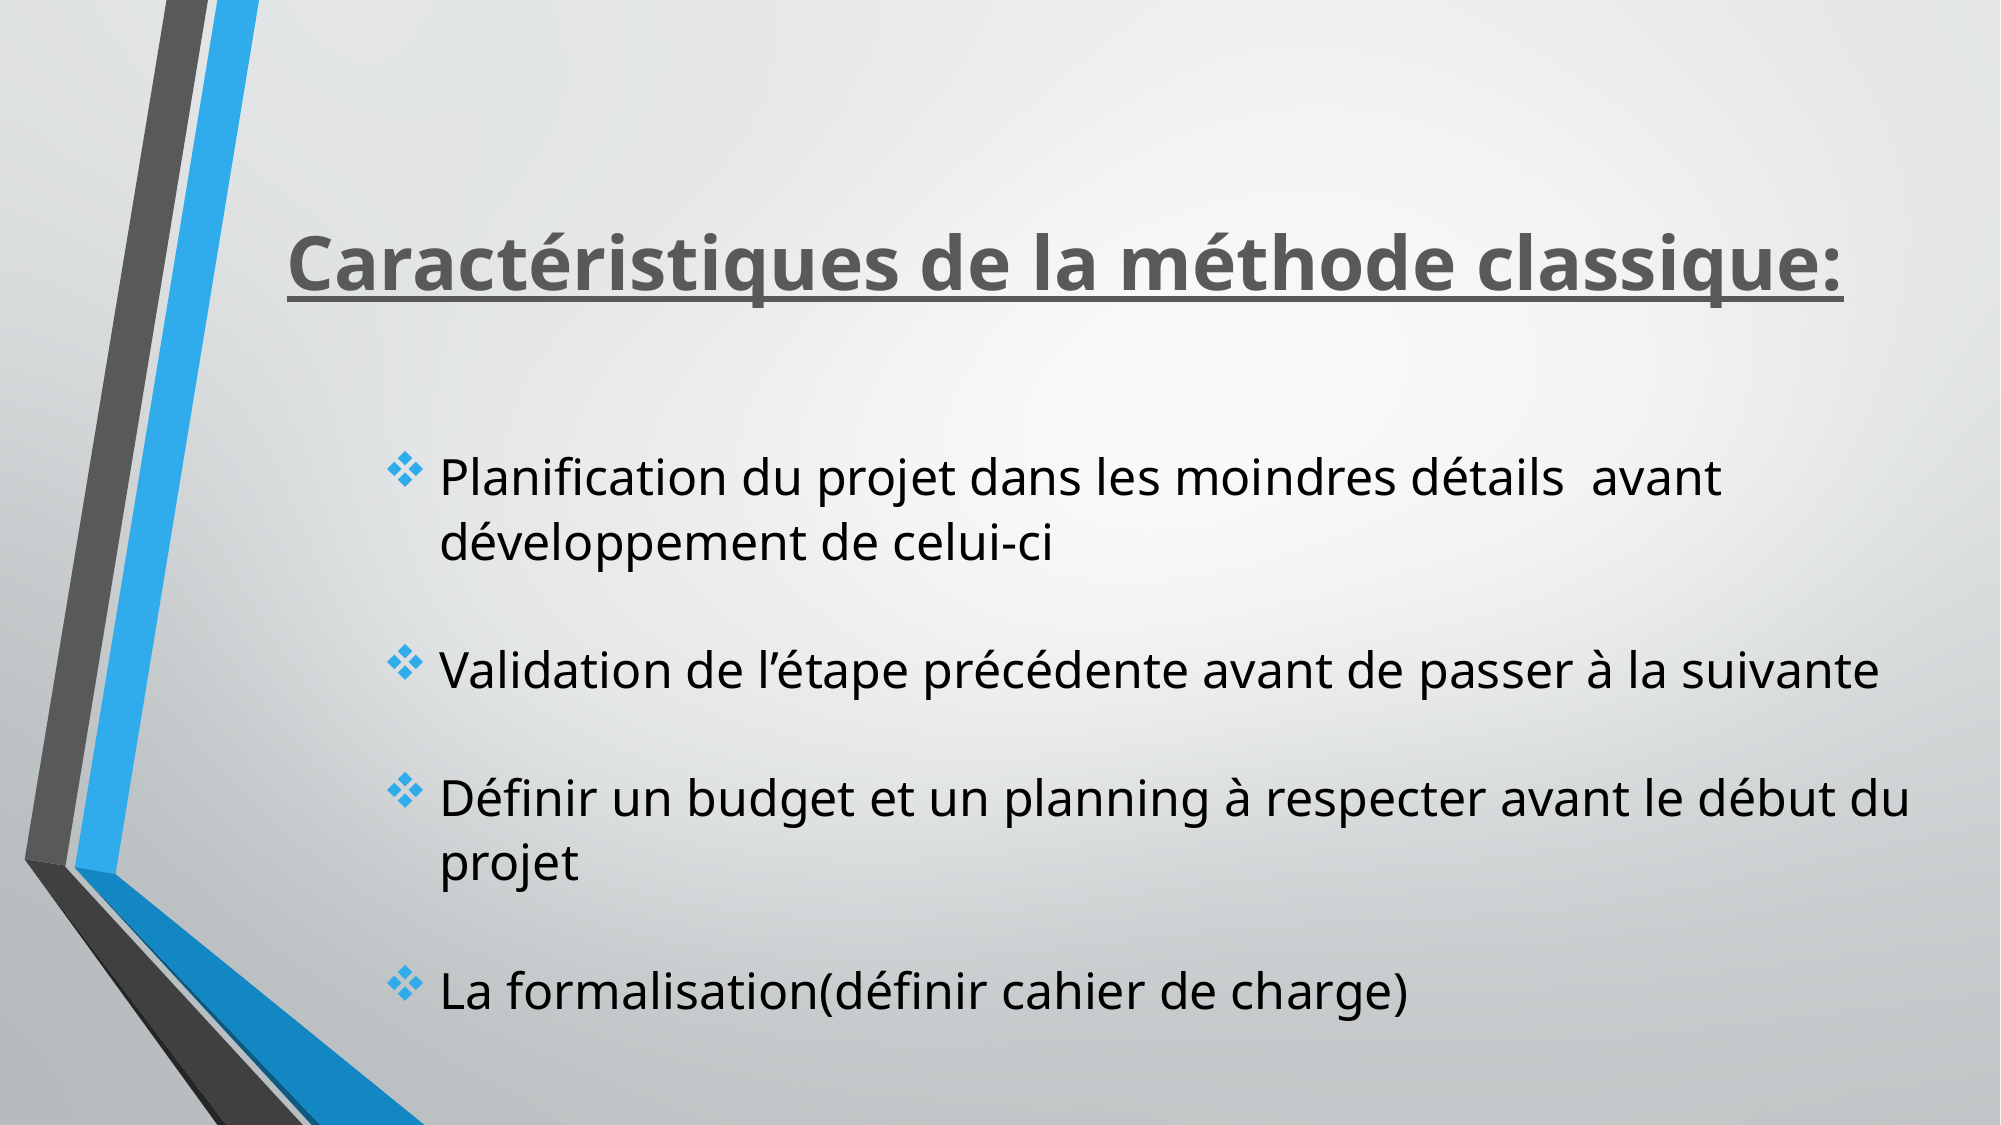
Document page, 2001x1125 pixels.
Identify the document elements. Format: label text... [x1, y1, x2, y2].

title Caractéristiques de la méthode classique: [243, 117, 1887, 405]
text_box Planification du projet dans les moindres détails avant développement de celui-ci Validation de l’étape précédente avant de passer à la suivante Définir un budget et un planning à respecter avant le début du projet La formalisation(définir cahier de charge) [368, 434, 1960, 1125]
